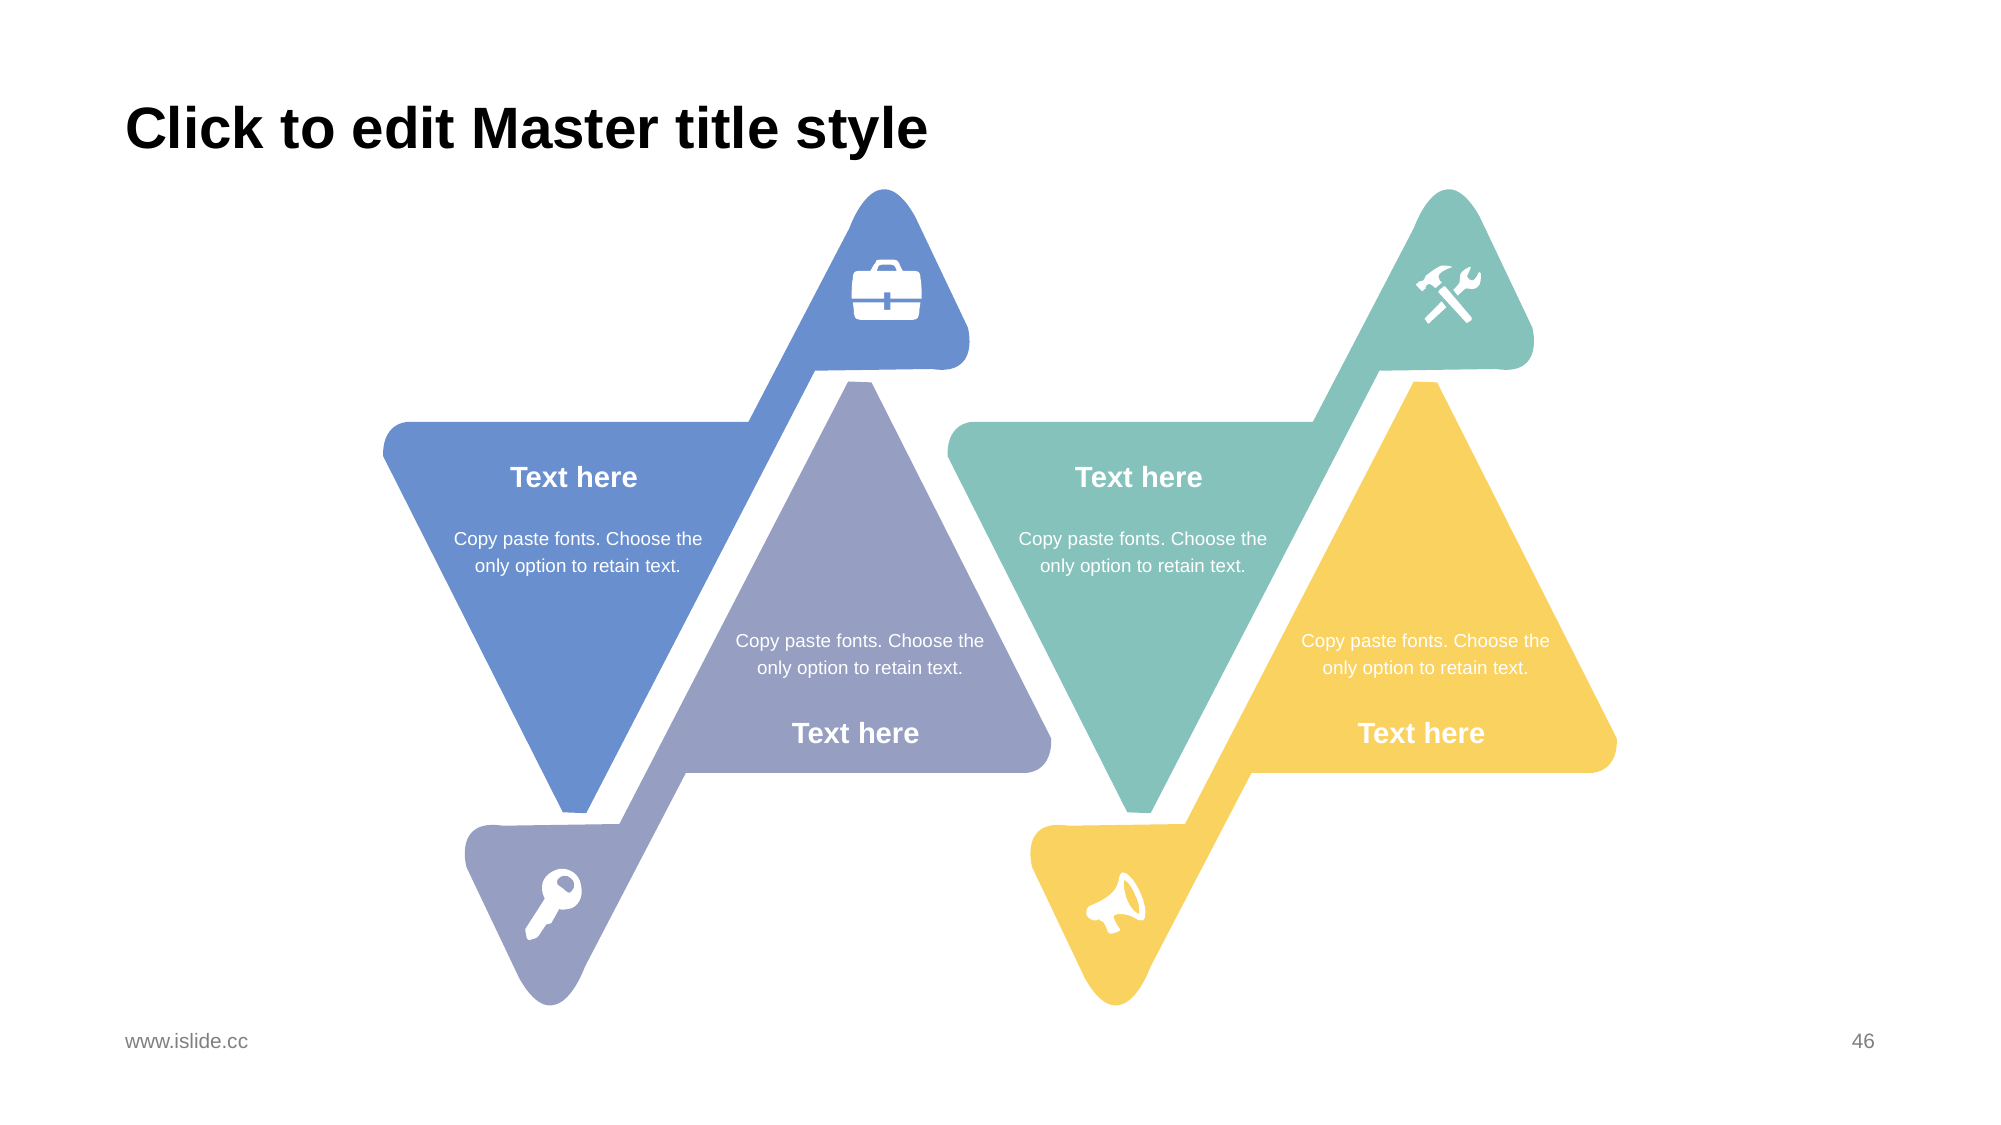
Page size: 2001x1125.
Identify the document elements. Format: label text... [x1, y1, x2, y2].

footer www.islide.cc [109, 1022, 790, 1057]
title Click to edit Master title style [109, 0, 1890, 169]
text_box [379, 149, 1621, 1046]
slide_number 46 [1412, 1022, 1890, 1057]
